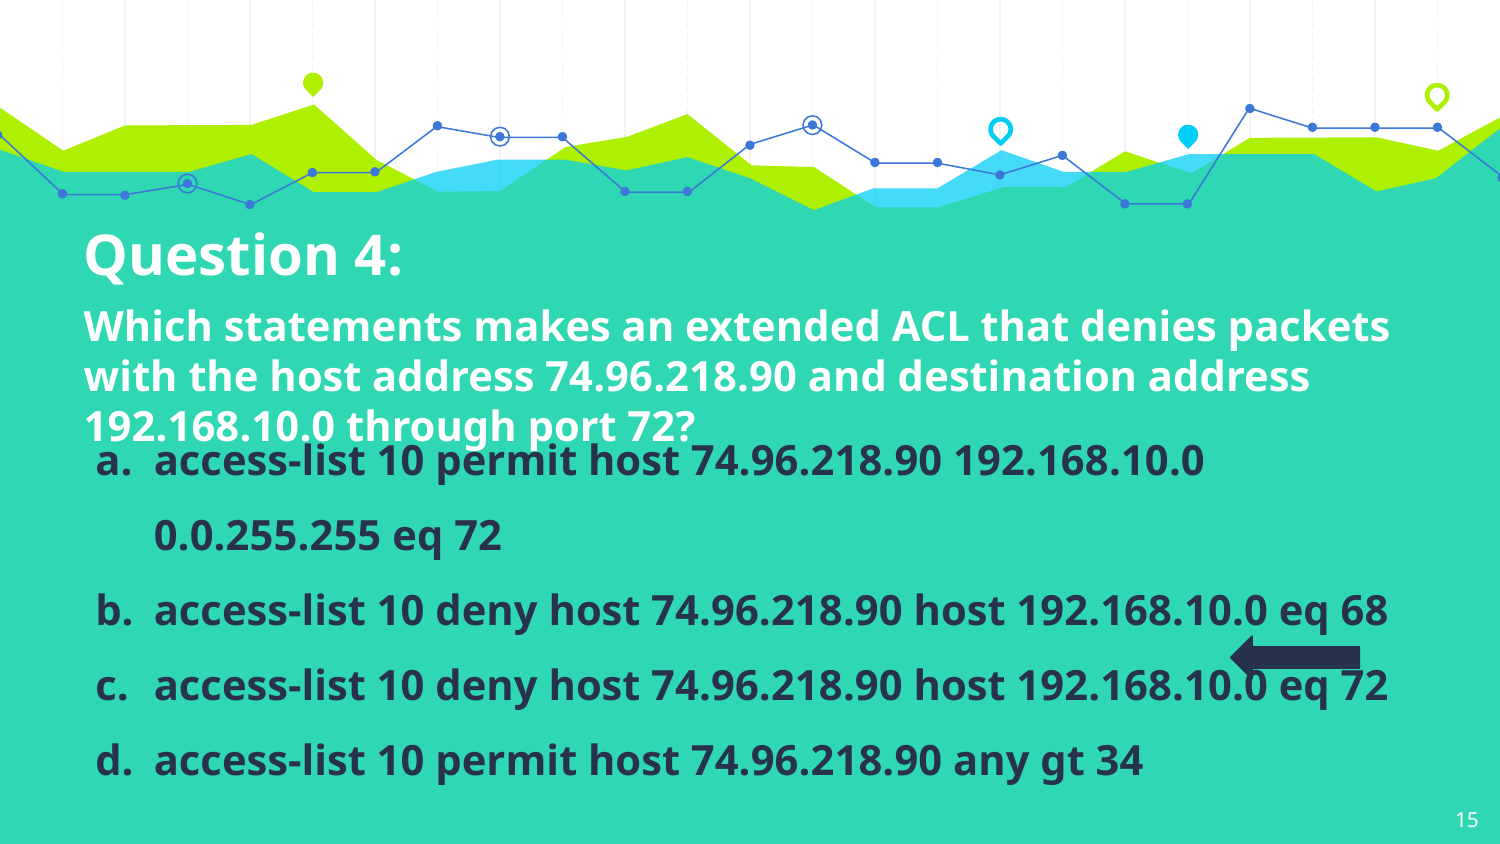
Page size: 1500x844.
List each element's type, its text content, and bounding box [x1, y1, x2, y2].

slide_number ‹#› [1424, 791, 1494, 844]
list access-list 10 permit host 74.96.218.90 192.168.10.0 0.0.255.255 eq 72 access-list 10 deny host 74.96.218.90 host 192.168.10.0 eq 68 access-list 10 deny host 74.96.218.90 host 192.168.10.0 eq 72 access-list 10 permit host 74.96.218.90 any gt 34 [63, 486, 1424, 844]
list Question 4: Which statements makes an extended ACL that denies packets with the host address 74.96.218.90 and destination address 192.168.10.0 through port 72? [68, 272, 1457, 715]
text_box [1230, 636, 1360, 679]
